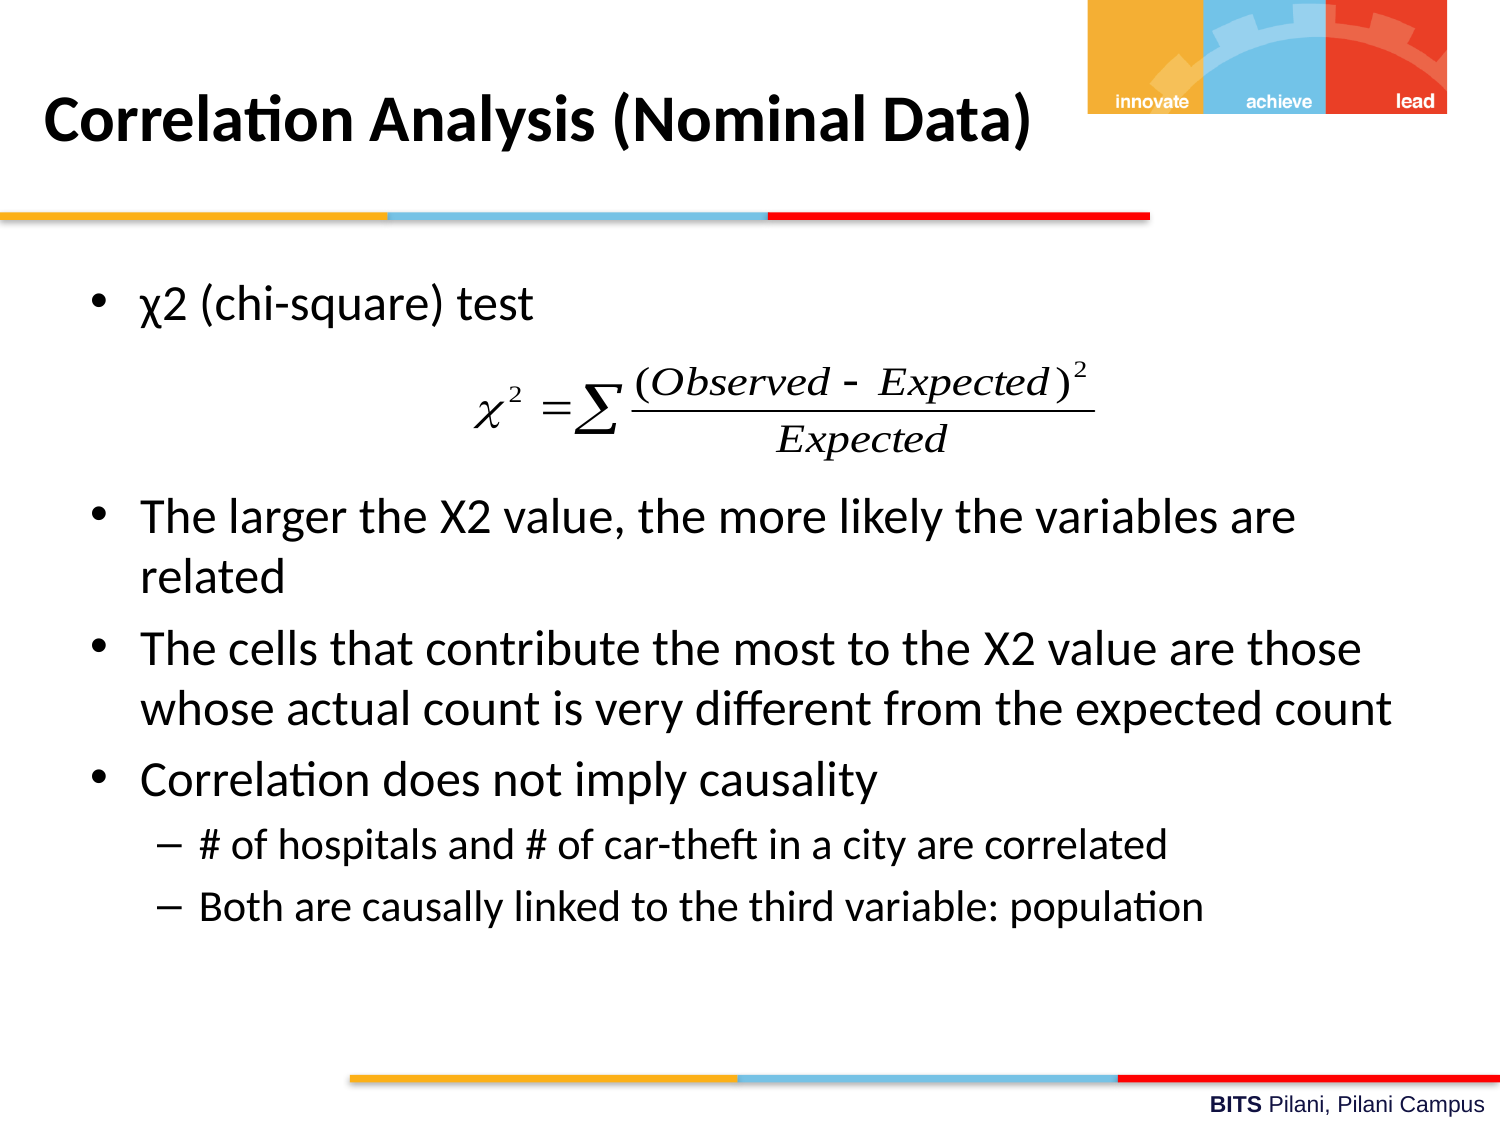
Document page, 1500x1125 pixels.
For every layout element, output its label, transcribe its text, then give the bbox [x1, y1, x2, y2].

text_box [466, 349, 1105, 469]
picture [1087, 0, 1448, 114]
list χ2 (chi-square) test The larger the Χ2 value, the more likely the variables are related The cells that contribute the most to the Χ2 value are those whose actual count is very different from the expected count Correlation does not imply causality # of hospitals and # of car-theft in a city are correlated Both are causally linked to the third variable: population [75, 262, 1425, 1005]
title Correlation Analysis (Nominal Data) [29, 45, 1069, 185]
